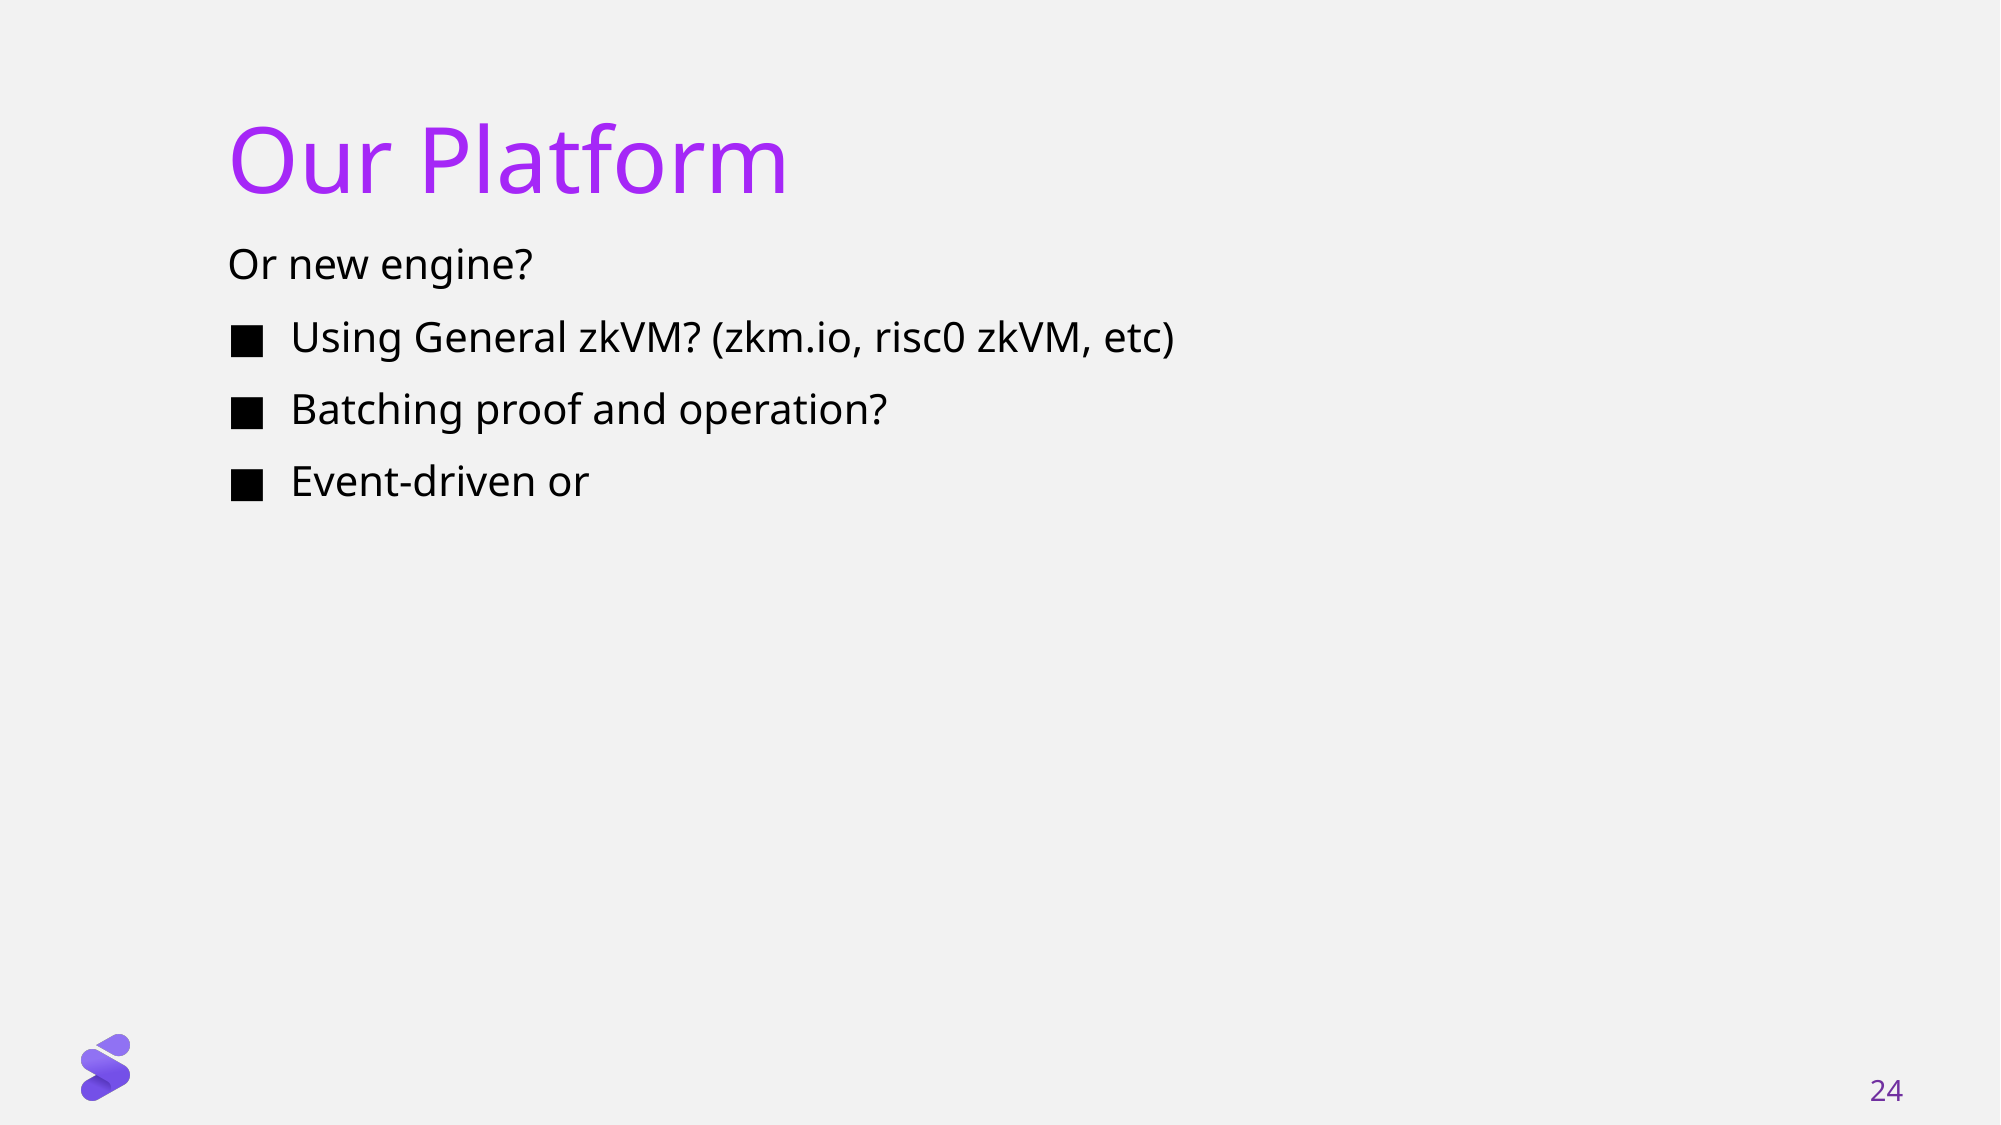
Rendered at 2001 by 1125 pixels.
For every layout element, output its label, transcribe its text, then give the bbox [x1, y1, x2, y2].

slide_number 24 [1656, 1058, 1919, 1125]
picture [81, 1034, 130, 1101]
title Our Platform [212, 108, 1788, 234]
list Or new engine? Using General zkVM? (zkm.io, risc0 zkVM, etc) Batching proof and operation? Event-driven or [212, 234, 1788, 700]
